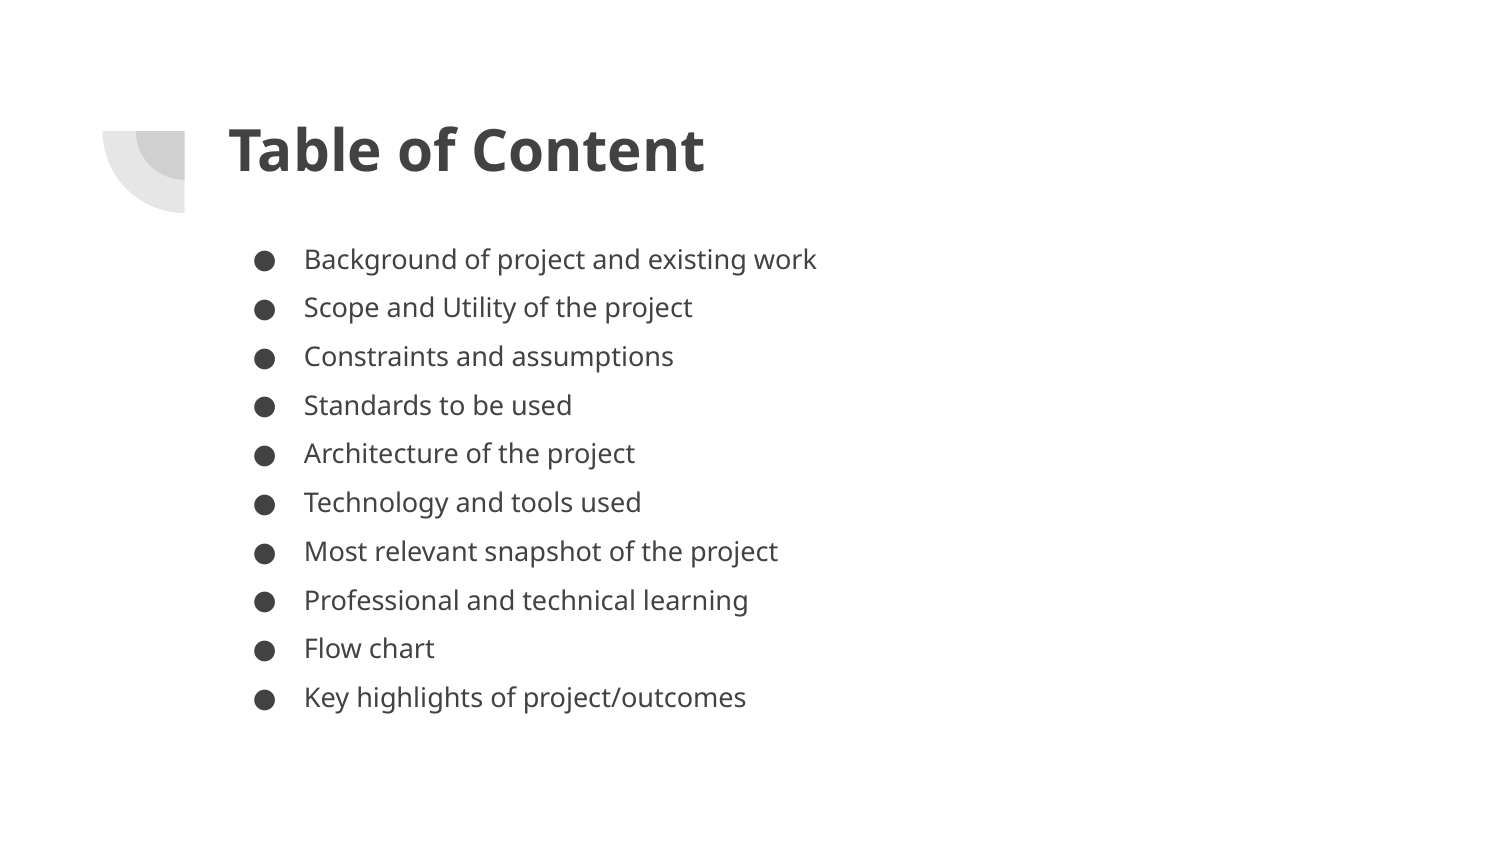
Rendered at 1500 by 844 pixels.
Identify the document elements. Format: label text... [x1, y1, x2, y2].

title Table of Content [213, 98, 1368, 210]
list Background of project and existing work Scope and Utility of the project Constraints and assumptions Standards to be used Architecture of the project Technology and tools used Most relevant snapshot of the project Professional and technical learning Flow chart Key highlights of project/outcomes [213, 210, 1368, 744]
